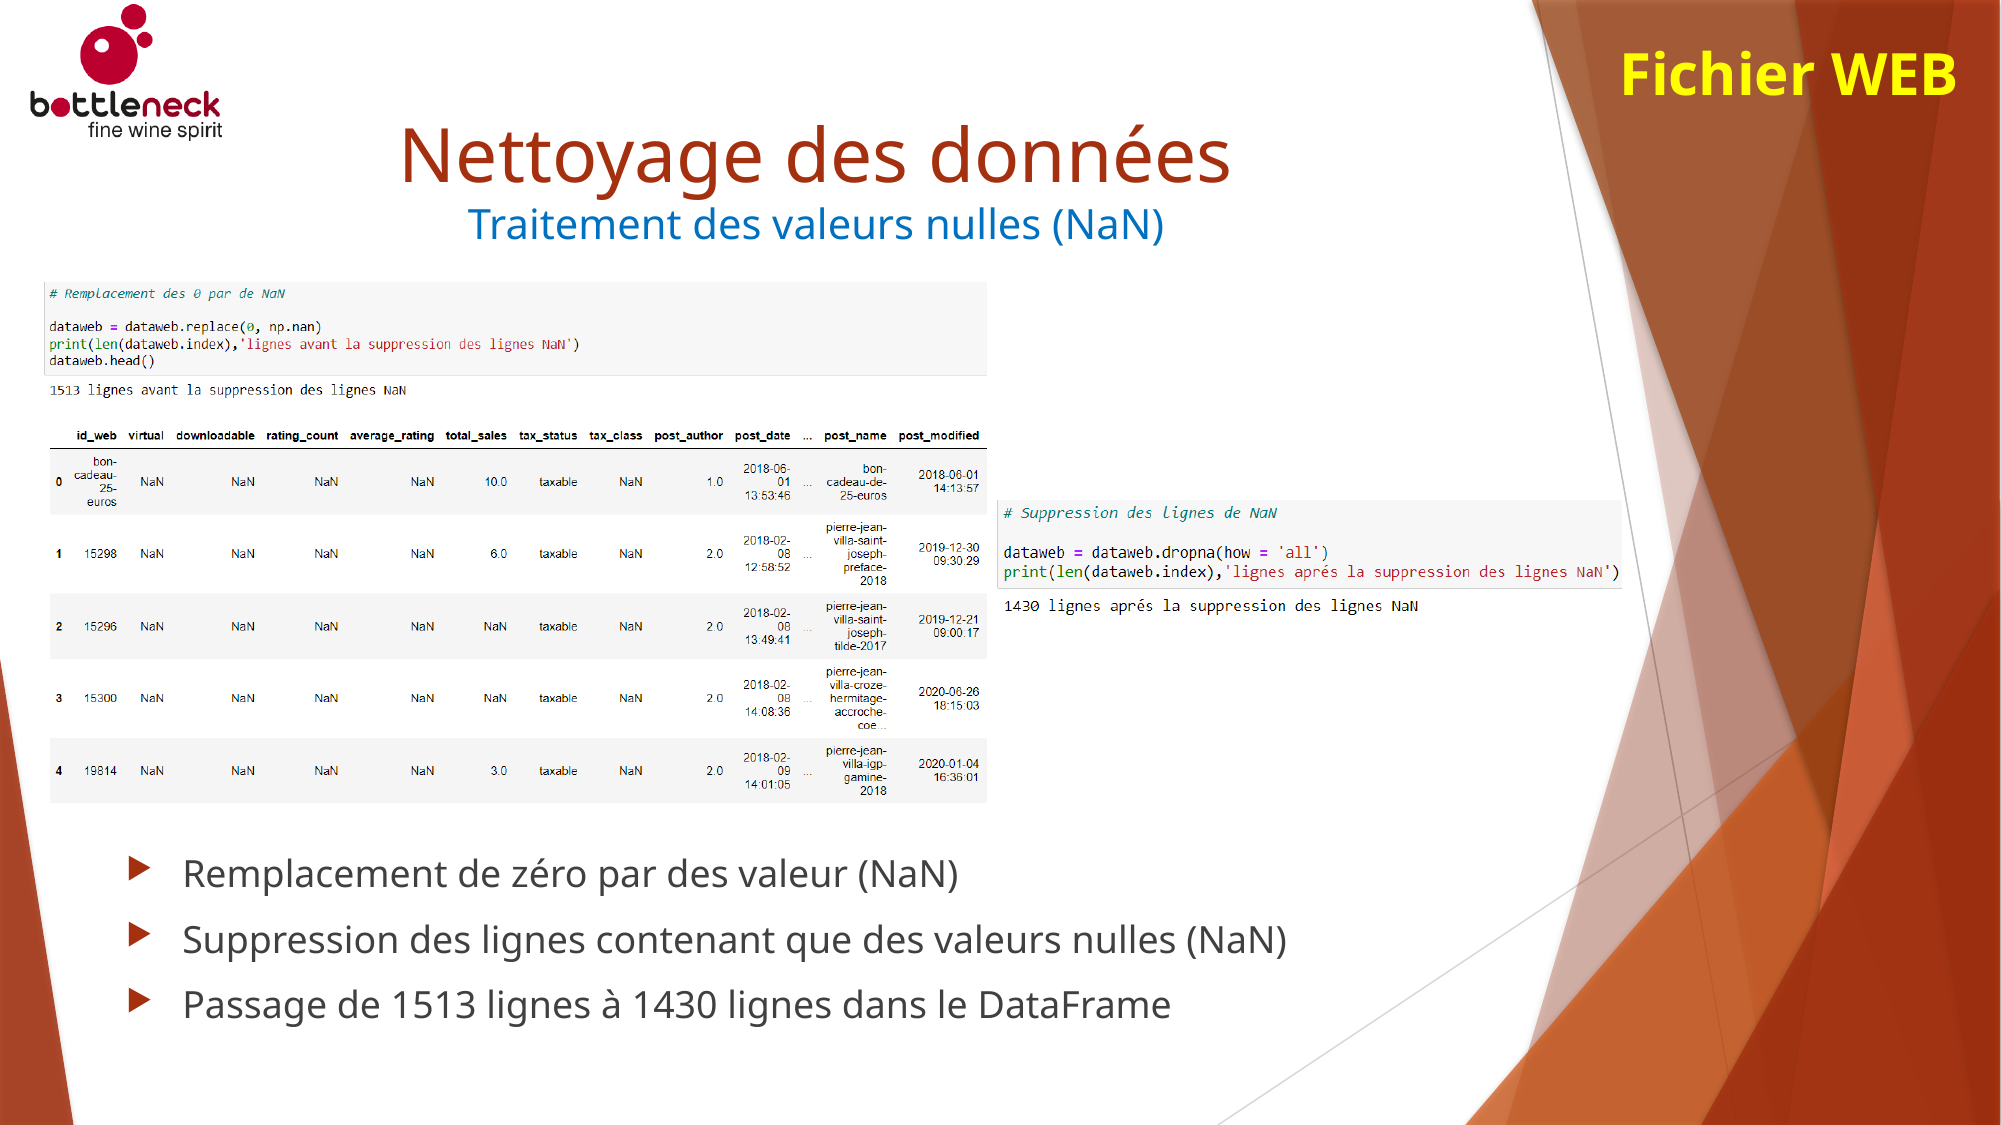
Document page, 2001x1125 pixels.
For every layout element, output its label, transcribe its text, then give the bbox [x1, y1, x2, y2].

list Remplacement de zéro par des valeur (NaN) Suppression des lignes contenant que des valeurs nulles (NaN) Passage de 1513 lignes à 1430 lignes dans le DataFrame [111, 842, 1522, 1073]
picture [0, 0, 259, 150]
title Nettoyage des données Traitement des valeurs nulles (NaN) [111, 99, 1522, 317]
picture [997, 499, 1623, 620]
text_box Fichier WEB [1084, 29, 2000, 246]
picture [42, 282, 988, 804]
